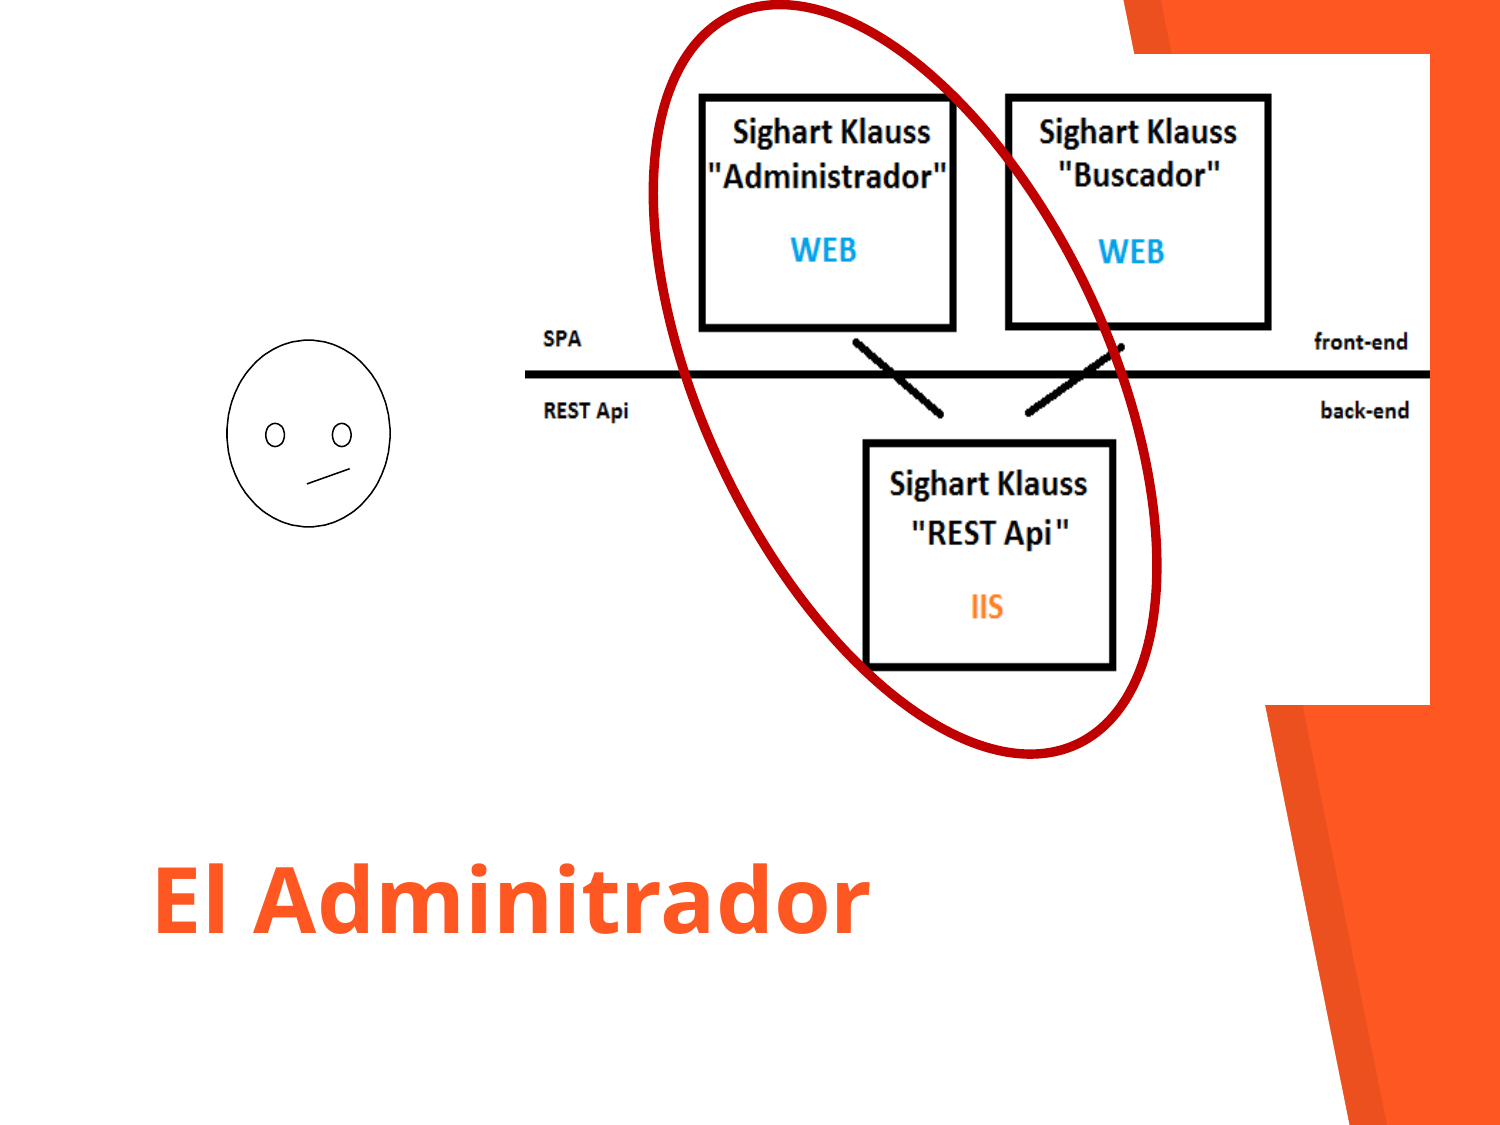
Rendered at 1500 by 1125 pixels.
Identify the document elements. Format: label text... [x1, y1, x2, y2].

picture [525, 54, 1430, 705]
text_box [913, 713, 1119, 757]
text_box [226, 339, 391, 528]
text_box [686, 2, 906, 52]
title El Adminitrador [135, 783, 1046, 967]
